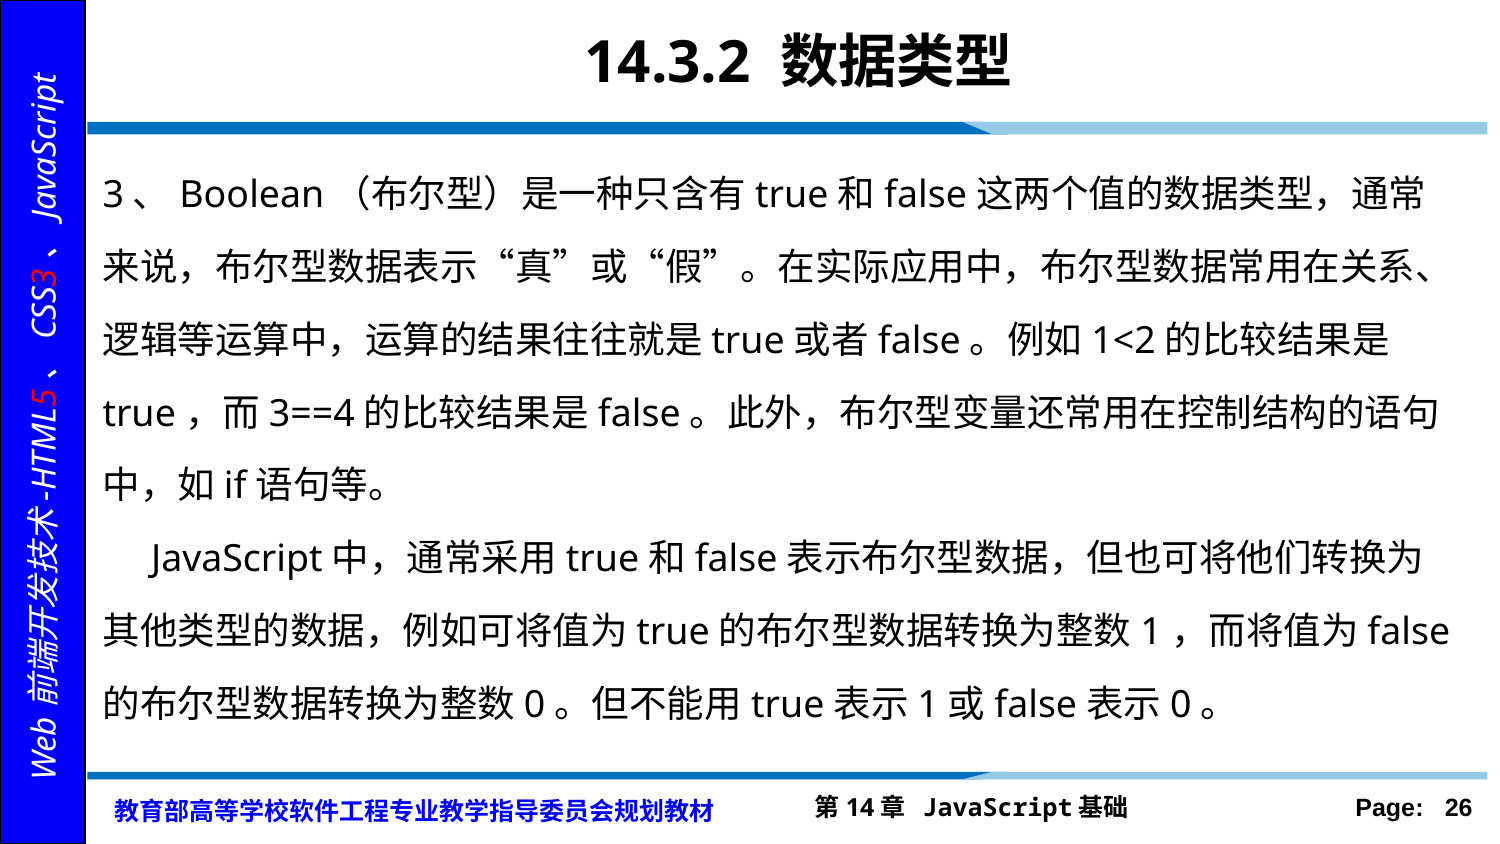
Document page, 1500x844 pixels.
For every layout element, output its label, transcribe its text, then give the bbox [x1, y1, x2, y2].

title 14.3.2 数据类型 [161, 11, 1436, 106]
list 3、Boolean（布尔型）是一种只含有true和false这两个值的数据类型，通常来说，布尔型数据表示“真”或“假”。在实际应用中，布尔型数据常用在关系、逻辑等运算中，运算的结果往往就是true或者false。例如1<2的比较结果是true，而3==4的比较结果是false。此外，布尔型变量还常用在控制结构的语句中，如if语句等。 JavaScript中，通常采用true和false表示布尔型数据，但也可将他们转换为其他类型的数据，例如可将值为true的布尔型数据转换为整数1，而将值为false的布尔型数据转换为整数0。但不能用true表示1或false表示0。 [86, 133, 1476, 760]
